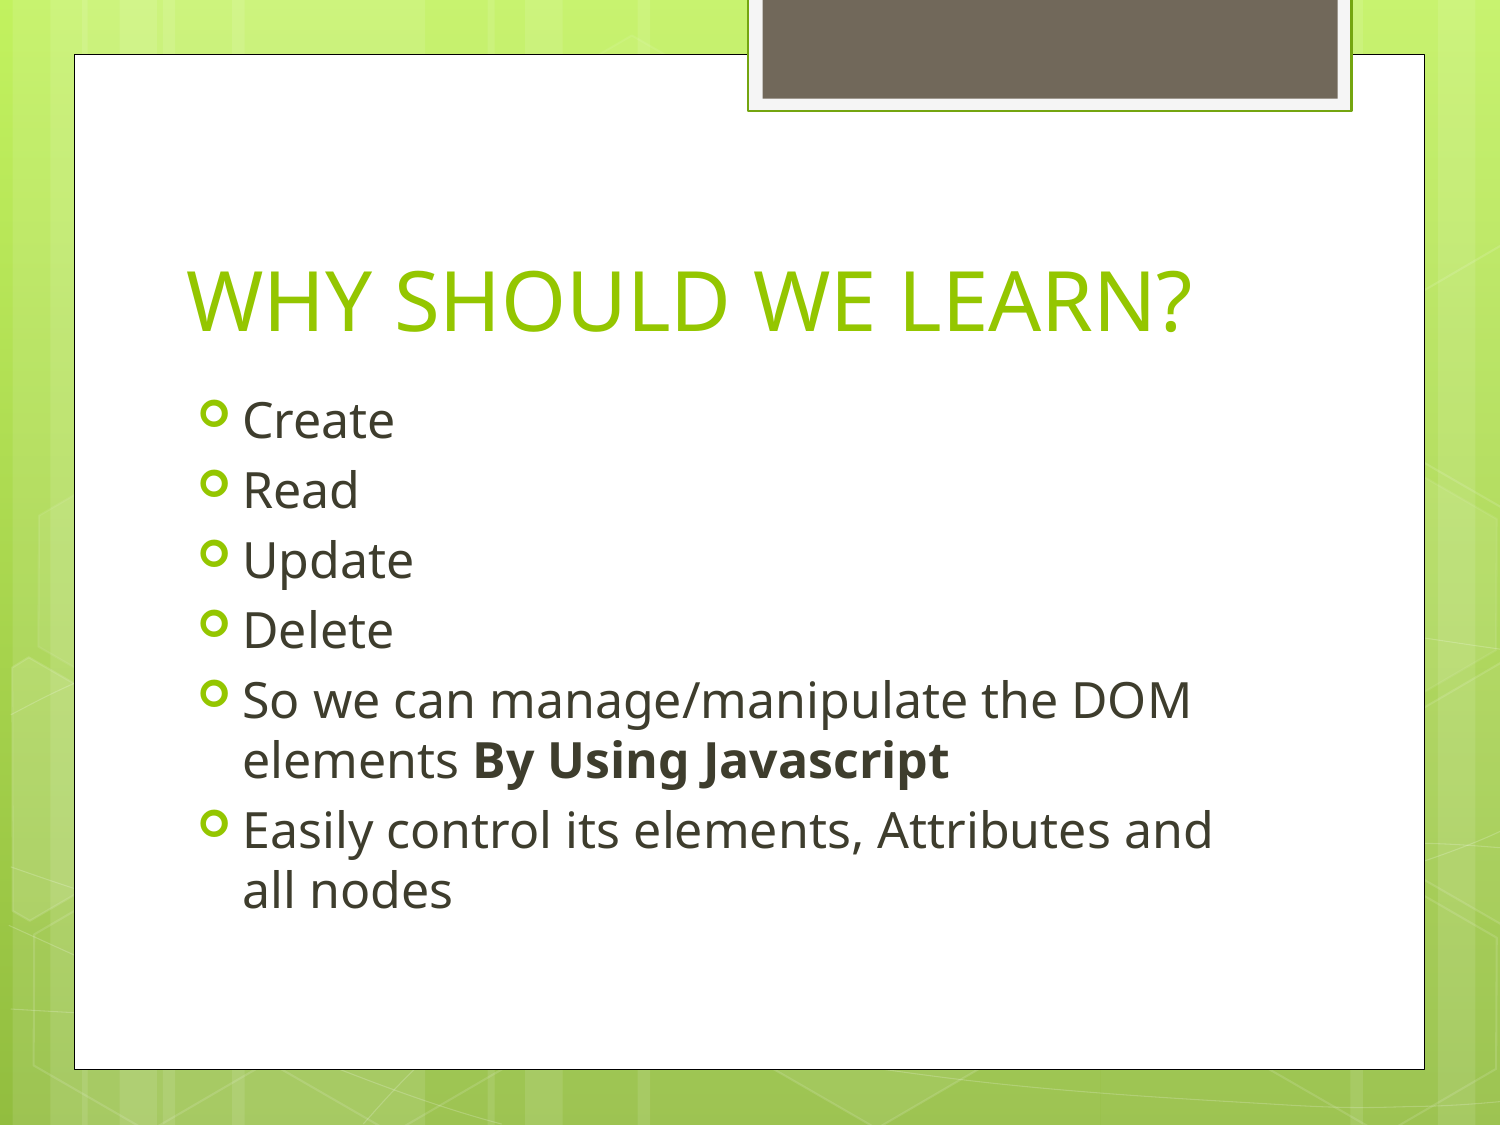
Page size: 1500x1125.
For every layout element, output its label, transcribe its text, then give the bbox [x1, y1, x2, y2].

title WHY SHOULD WE LEARN? [171, 168, 1324, 357]
list Create Read Update Delete So we can manage/manipulate the DOM elements By Using Javascript Easily control its elements, Attributes and all nodes [171, 381, 1283, 957]
